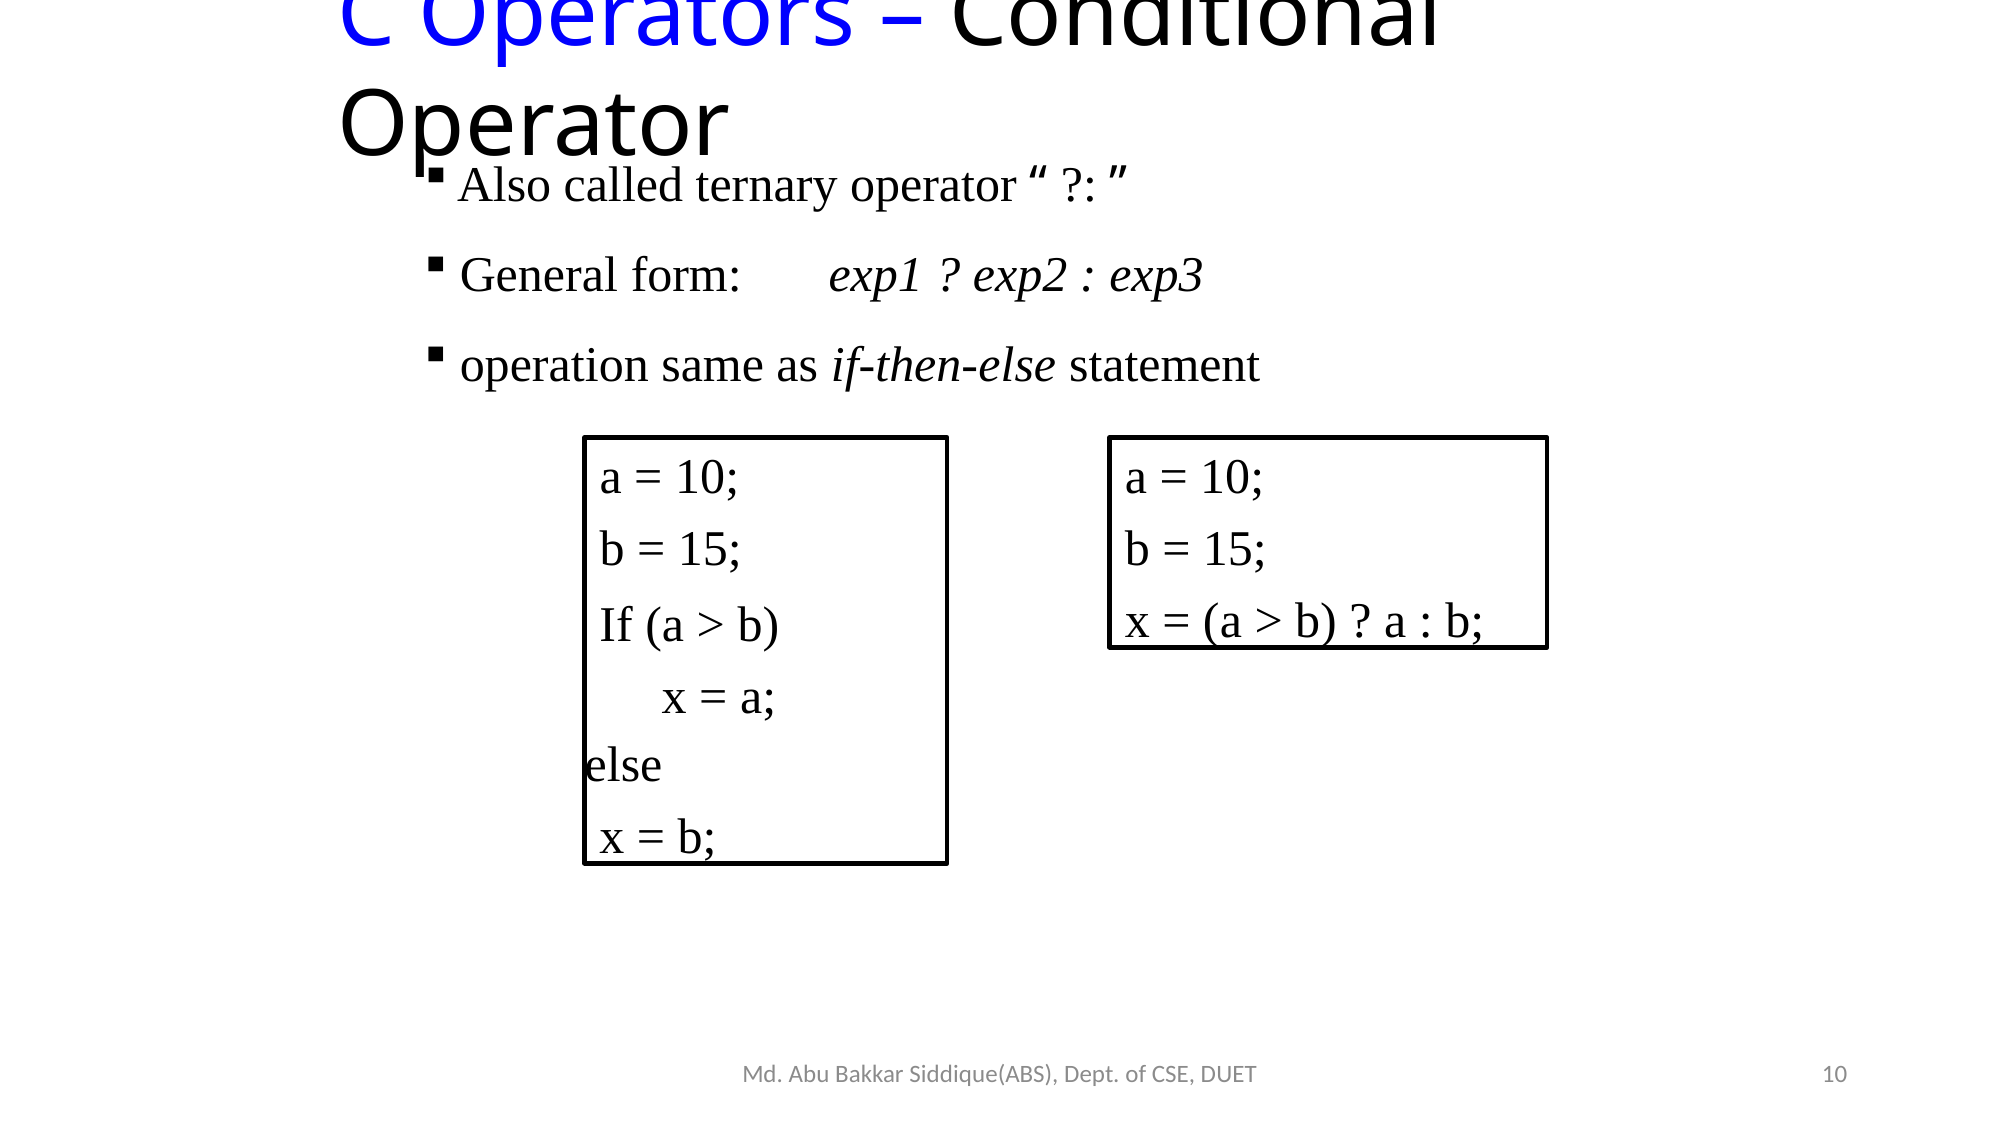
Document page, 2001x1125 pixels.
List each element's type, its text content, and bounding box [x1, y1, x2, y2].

text_box a = 10; b = 15; x = (a > b) ? a : b; [1109, 437, 1548, 648]
footer Md. Abu Bakkar Siddique(ABS), Dept. of CSE, DUET [662, 1042, 1338, 1103]
slide_number 10 [1412, 1042, 1863, 1103]
title C Operators – Conditional Operator [335, 0, 1665, 174]
text_box Also called ternary operator “ ?: ” General form: exp1 ? exp2 : exp3 operation same as if-then-else statement [422, 174, 1261, 391]
text_box a = 10; b = 15; If (a > b) x = a; else x = b; [584, 437, 948, 864]
